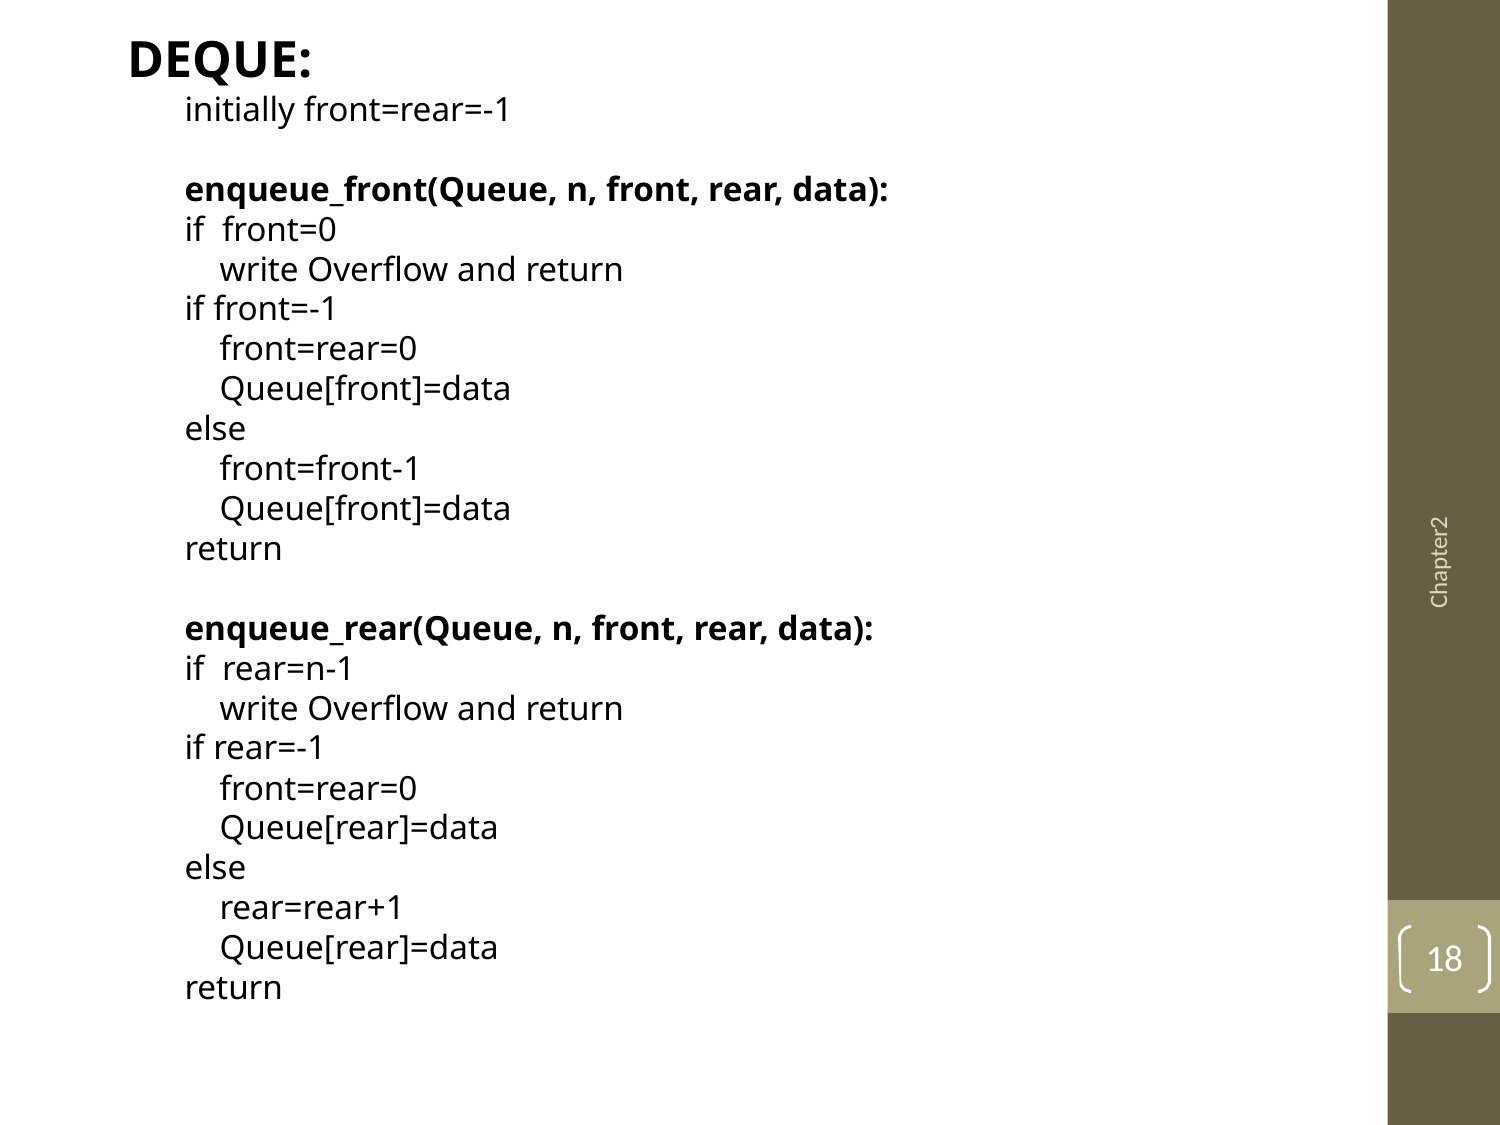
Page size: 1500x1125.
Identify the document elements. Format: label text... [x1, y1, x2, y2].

text_box 18 [1423, 932, 1466, 980]
text_box Chapter2 [1426, 512, 1456, 611]
text_box [1398, 925, 1412, 994]
text_box DEQUE: initially front=rear=-1 enqueue_front(Queue, n, front, rear, data): if front=0 write Overflow and return if front=-1 front=rear=0 Queue[front]=data else front=front-1 Queue[front]=data return enqueue_rear(Queue, n, front, rear, data): if rear=n-1 write Overflow and return if rear=-1 front=rear=0 Queue[rear]=data else rear=rear+1 Queue[rear]=data return [99, 20, 1150, 1014]
text_box [1477, 925, 1492, 994]
